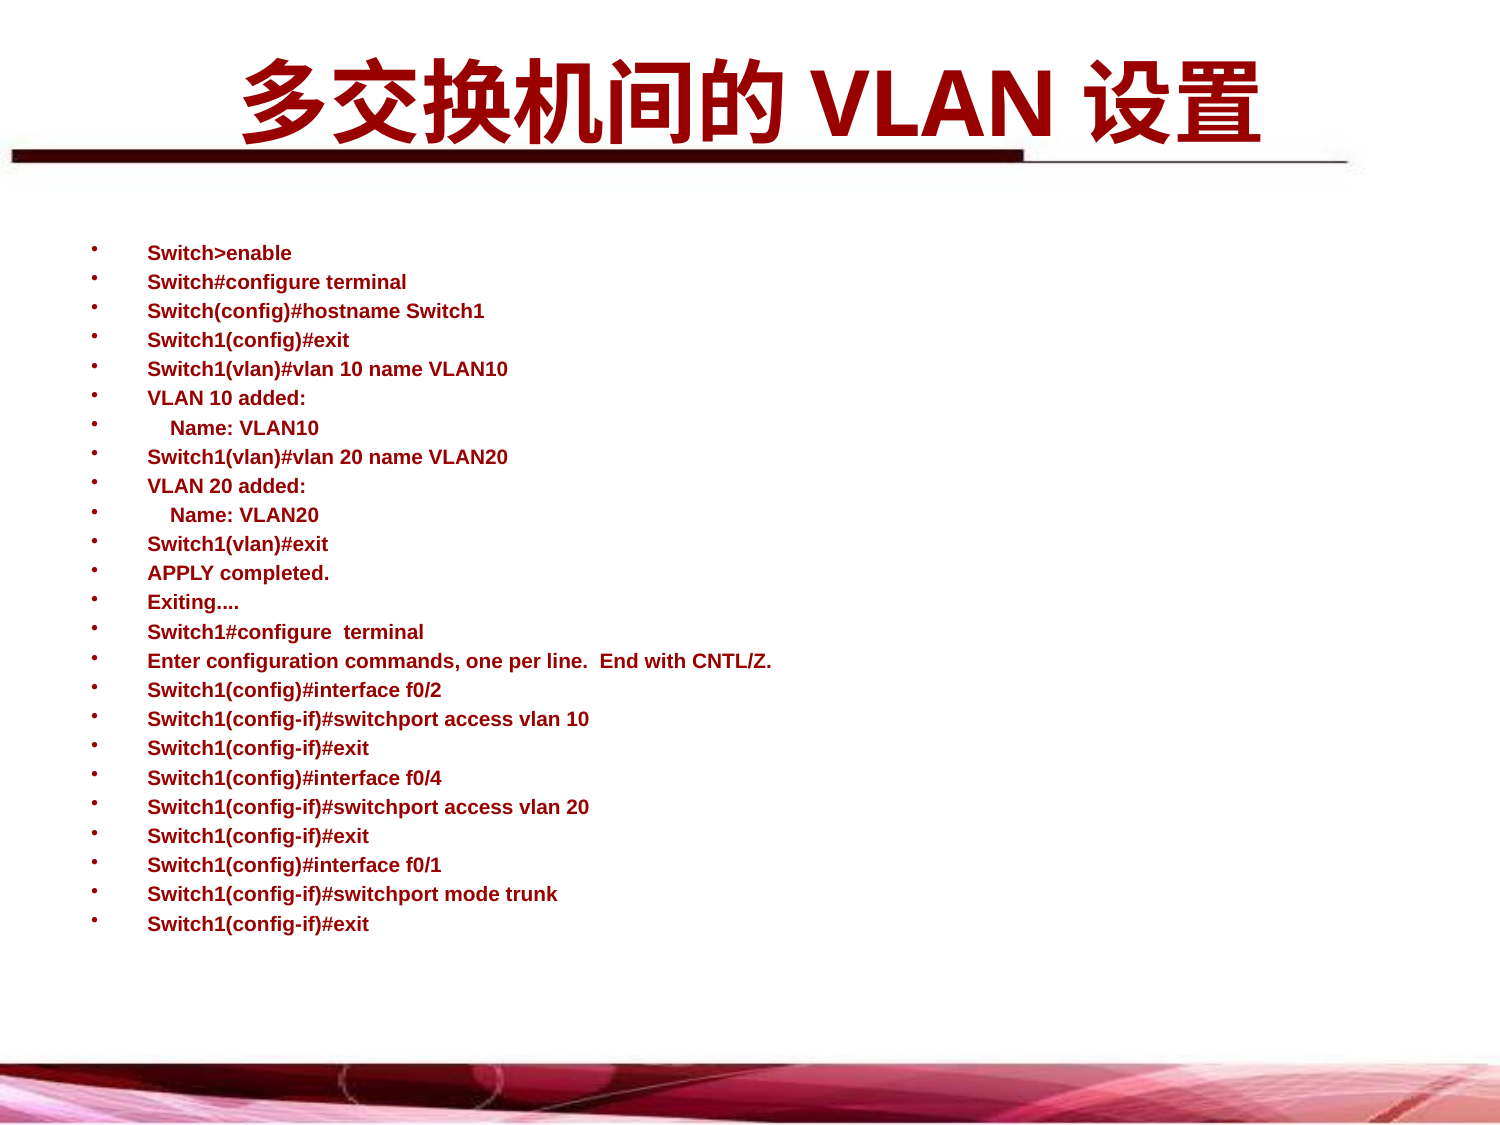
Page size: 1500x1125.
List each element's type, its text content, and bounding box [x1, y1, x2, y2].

title 多交换机间的VLAN设置 [76, 5, 1427, 194]
text_box Switch>enable Switch#configure terminal Switch(config)#hostname Switch1 Switch1(config)#exit Switch1(vlan)#vlan 10 name VLAN10 VLAN 10 added: Name: VLAN10 Switch1(vlan)#vlan 20 name VLAN20 VLAN 20 added: Name: VLAN20 Switch1(vlan)#exit APPLY completed. Exiting.... Switch1#configure terminal Enter configuration commands, one per line. End with CNTL/Z. Switch1(config)#interface f0/2 Switch1(config-if)#switchport access vlan 10 Switch1(config-if)#exit Switch1(config)#interface f0/4 Switch1(config-if)#switchport access vlan 20 Switch1(config-if)#exit Switch1(config)#interface f0/1 Switch1(config-if)#switchport mode trunk Switch1(config-if)#exit [76, 231, 1427, 975]
picture [0, 0, 1500, 1125]
